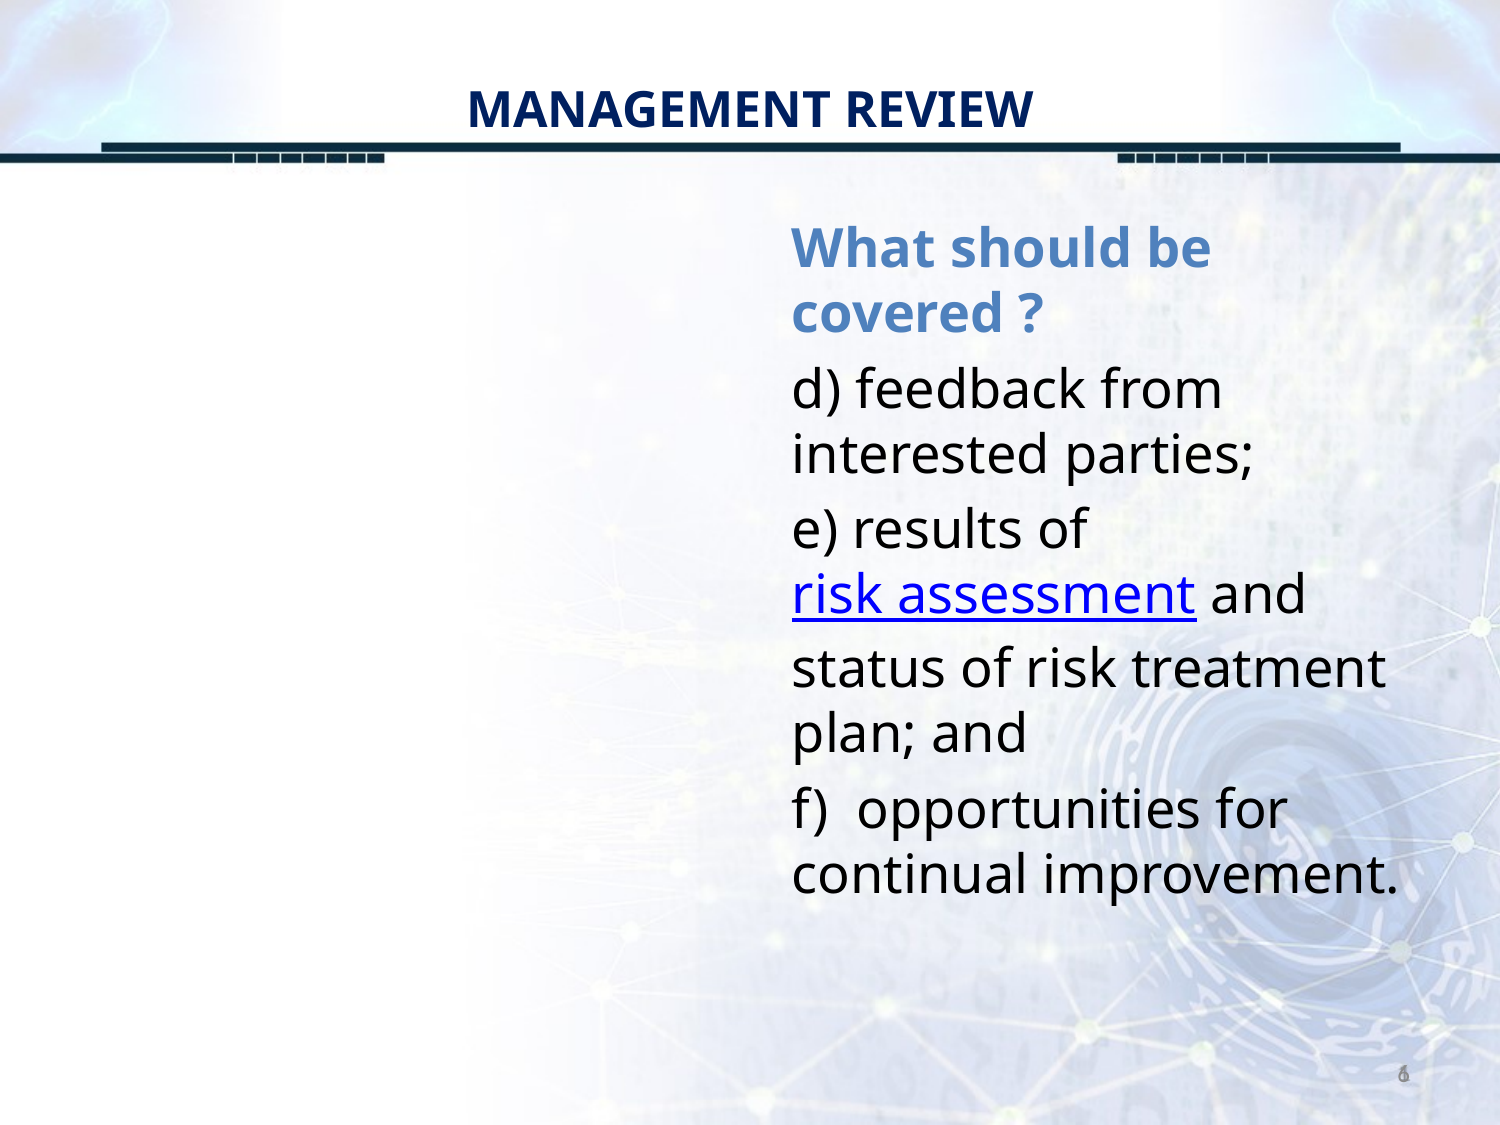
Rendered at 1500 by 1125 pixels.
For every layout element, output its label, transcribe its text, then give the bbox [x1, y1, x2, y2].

slide_number 6 [1074, 1042, 1425, 1103]
list What should be covered ? d) feedback from interested parties; e) results of risk assessment and status of risk treatment plan; and f) opportunities for continual improvement. [776, 205, 1432, 1023]
picture [0, 0, 1500, 1125]
title MANAGEMENT REVIEW [75, 34, 1425, 182]
